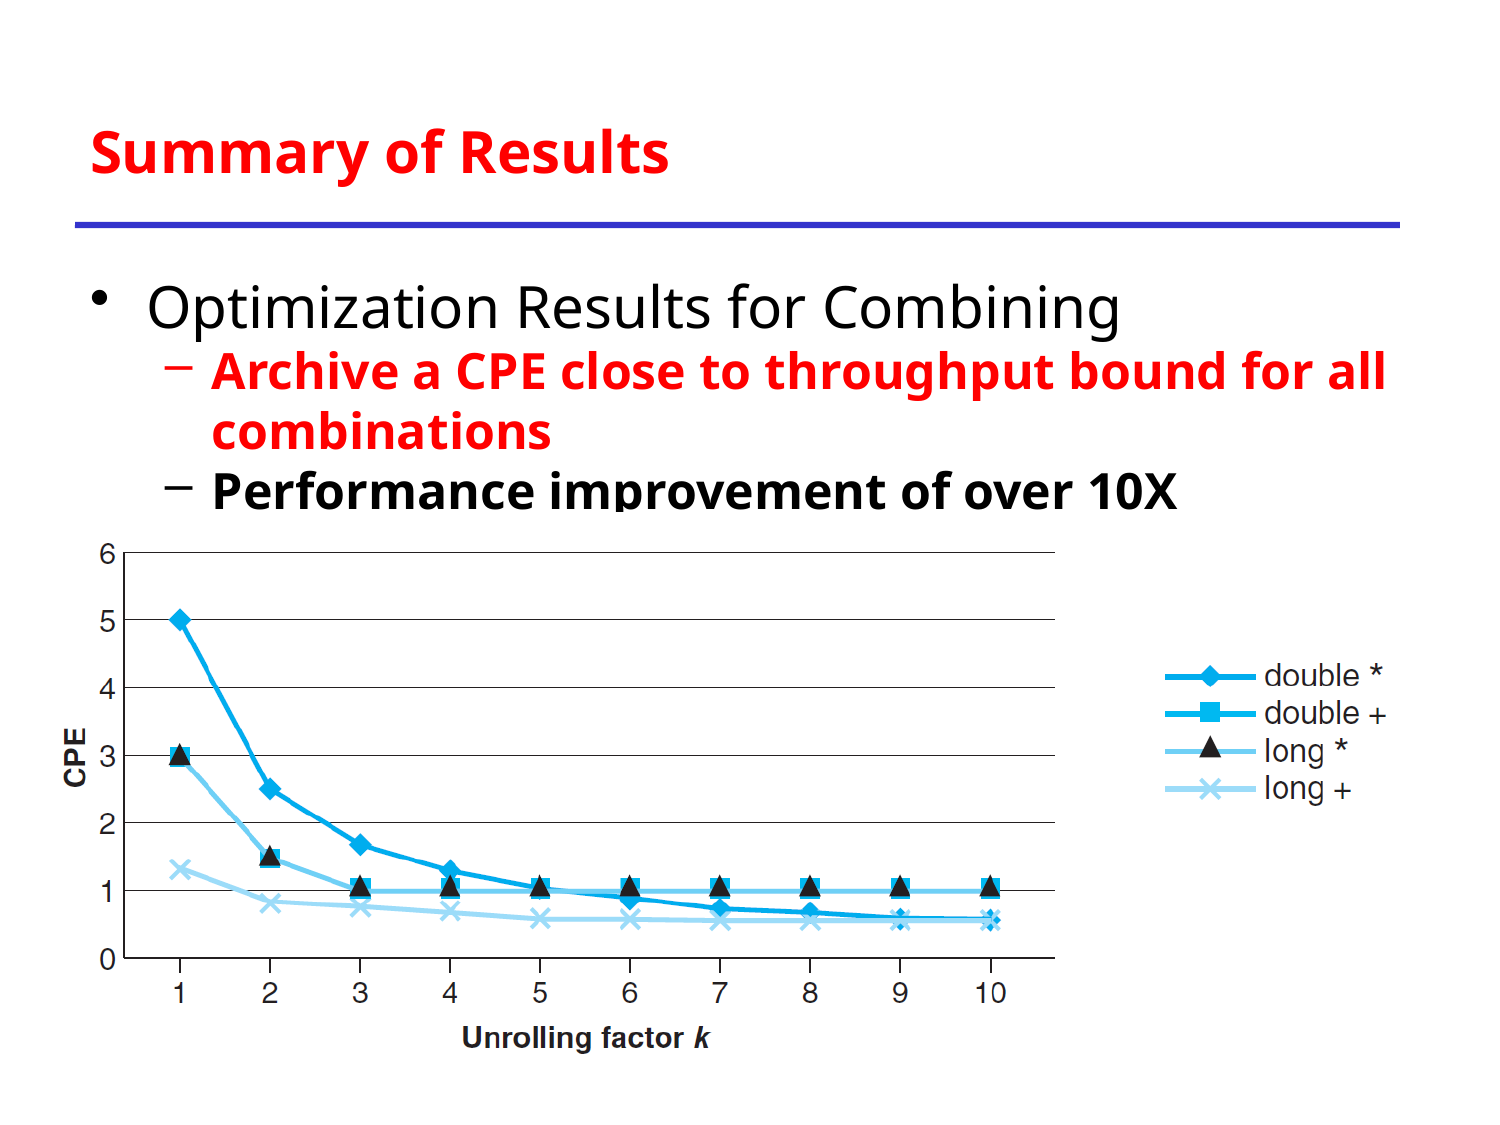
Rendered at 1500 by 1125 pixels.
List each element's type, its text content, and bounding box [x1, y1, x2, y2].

text_box Optimization Results for Combining Archive a CPE close to throughput bound for all combinations Performance improvement of over 10X [74, 262, 1438, 510]
picture [43, 512, 1488, 1076]
title Summary of Results [74, 74, 1401, 226]
